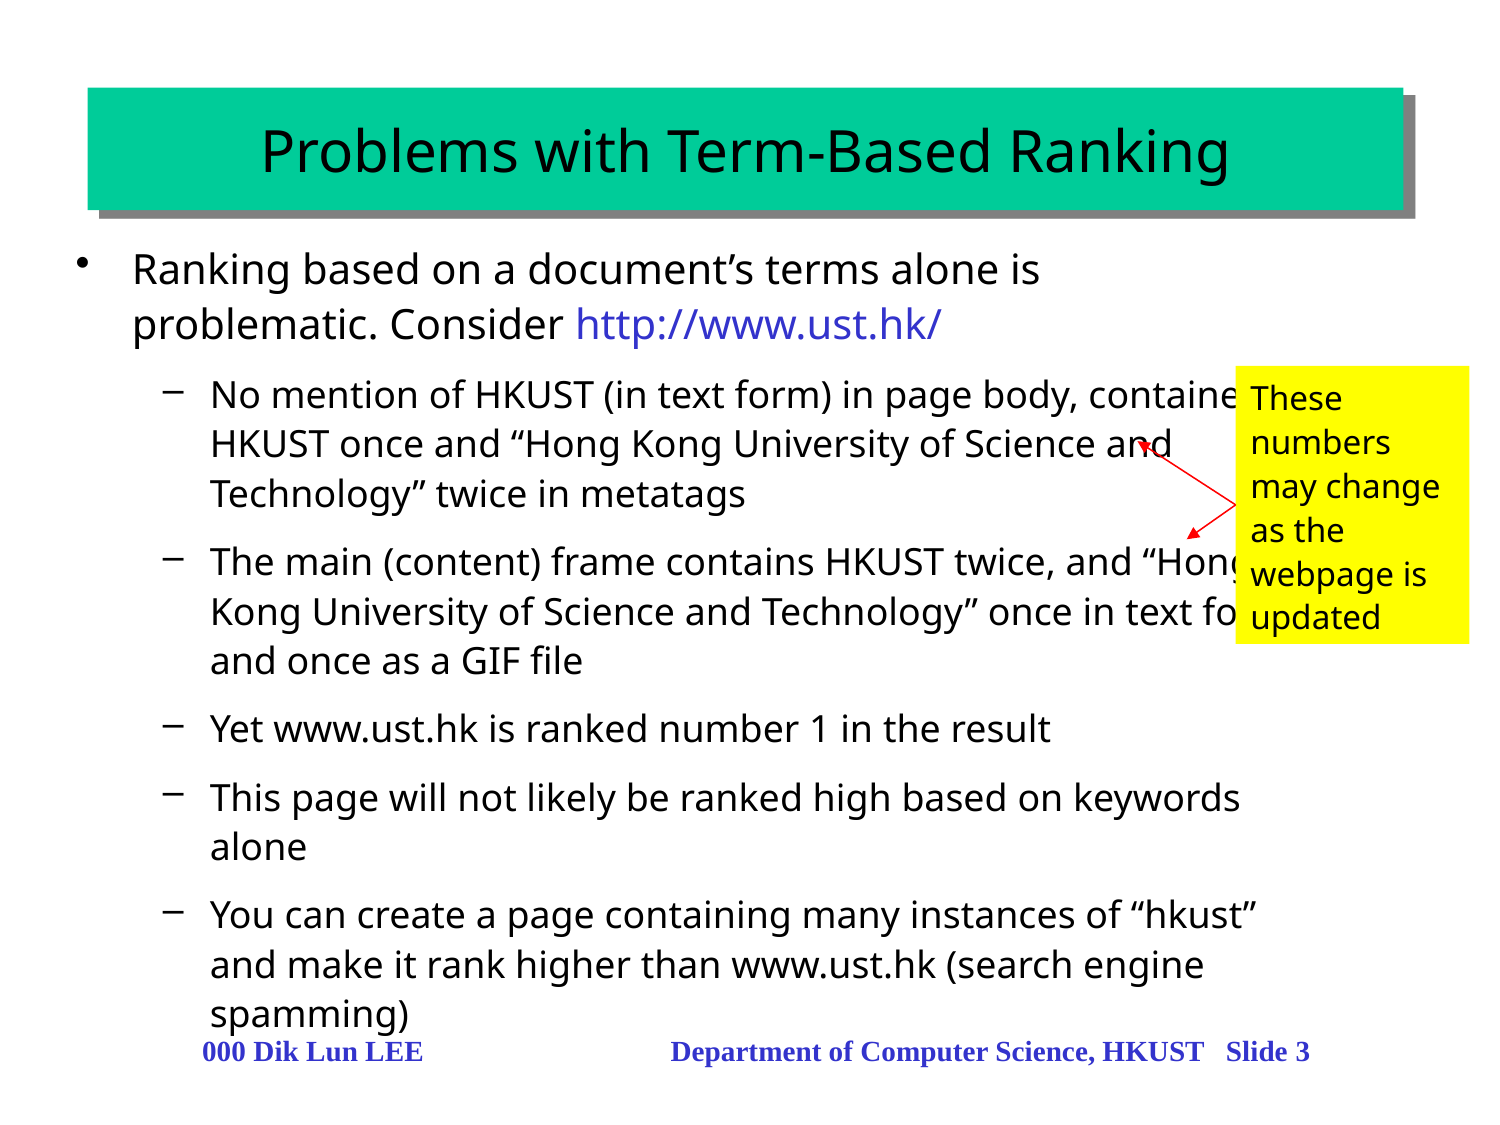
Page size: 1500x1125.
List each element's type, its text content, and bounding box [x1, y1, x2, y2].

text_box These numbers may change as the webpage is updated [1235, 365, 1470, 644]
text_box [1186, 492, 1236, 540]
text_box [1137, 440, 1236, 485]
title Problems with Term-Based Ranking [87, 87, 1404, 211]
footer 000 Dik Lun LEE Department of Computer Science, HKUST Slide 3 [75, 1025, 1438, 1100]
list Ranking based on a document’s terms alone is problematic. Consider http://www.ust.hk/ No mention of HKUST (in text form) in page body, contained HKUST once and “Hong Kong University of Science and Technology” twice in metatags The main (content) frame contains HKUST twice, and “Hong Kong University of Science and Technology” once in text form and once as a GIF file Yet www.ust.hk is ranked number 1 in the result This page will not likely be ranked high based on keywords alone You can create a page containing many instances of “hkust” and make it rank higher than www.ust.hk (search engine spamming) [60, 230, 1311, 999]
